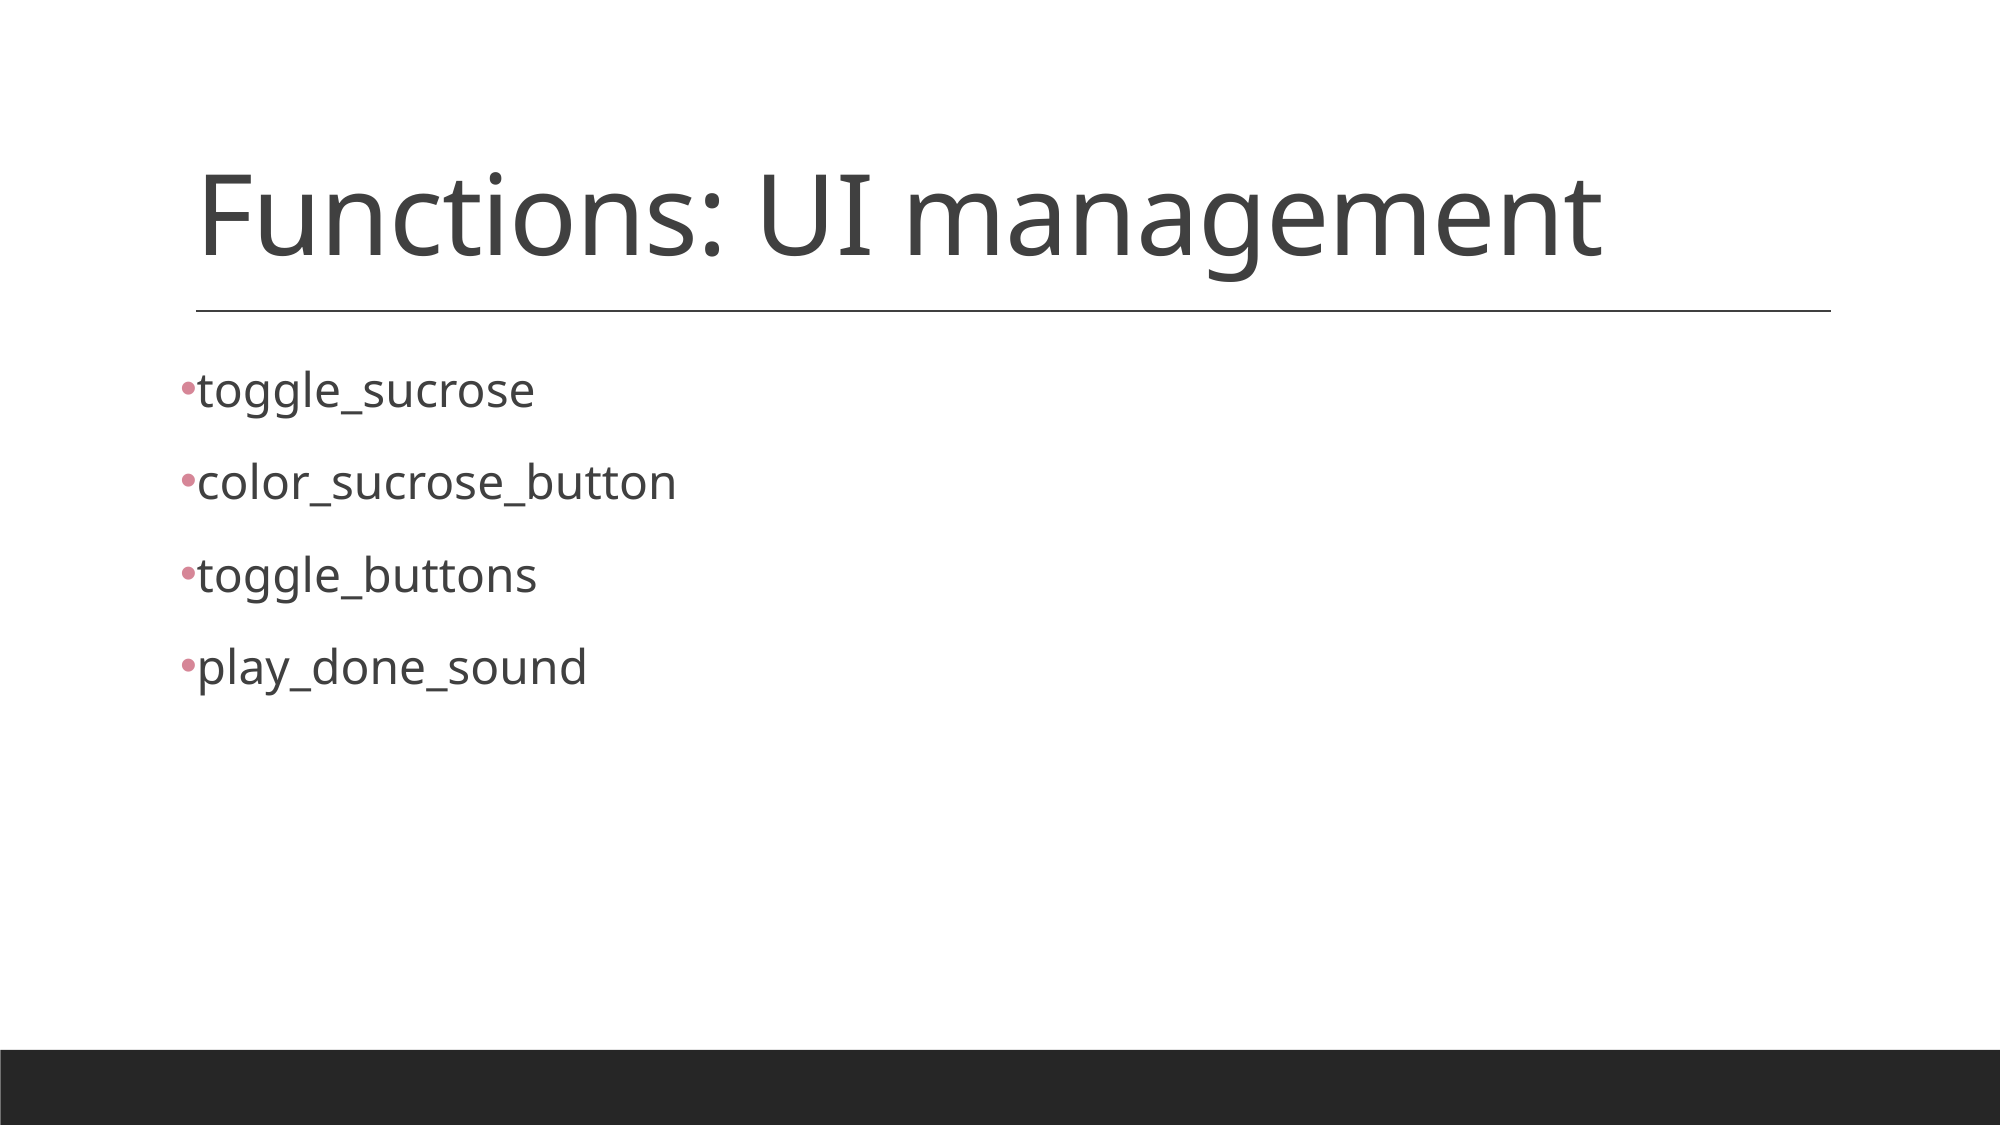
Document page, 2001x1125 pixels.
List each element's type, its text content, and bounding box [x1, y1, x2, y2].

list toggle_sucrose color_sucrose_button toggle_buttons play_done_sound [180, 345, 1830, 963]
title Functions: UI management [180, 47, 1830, 285]
